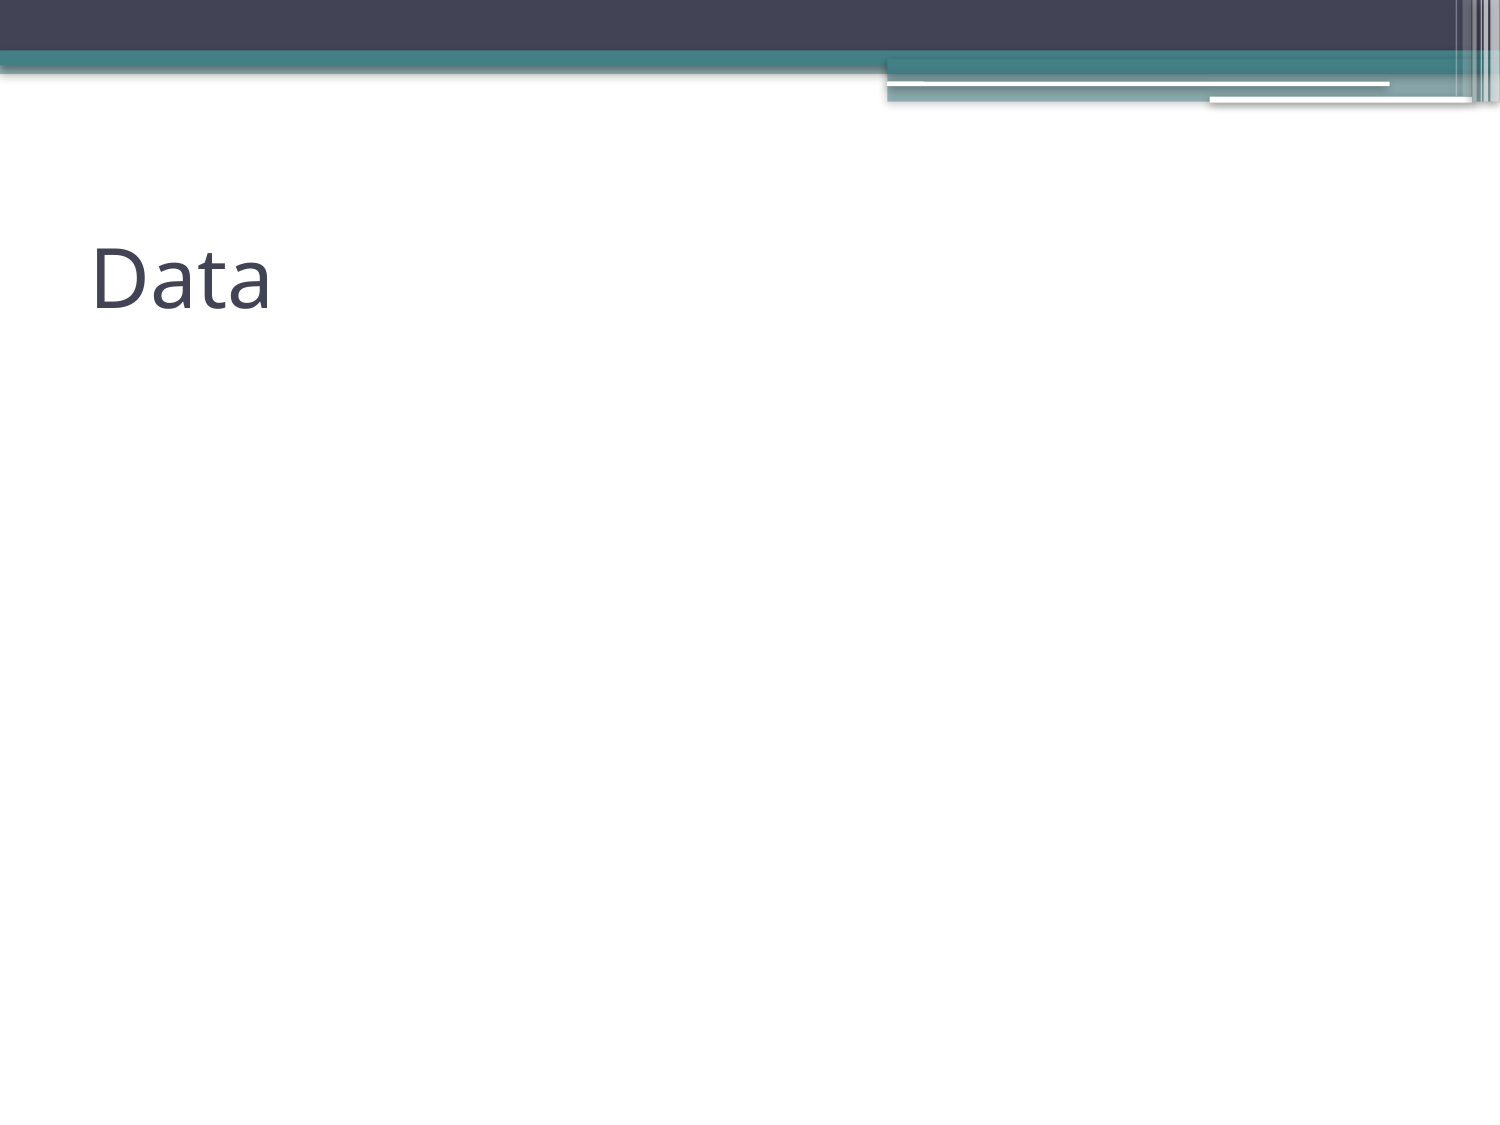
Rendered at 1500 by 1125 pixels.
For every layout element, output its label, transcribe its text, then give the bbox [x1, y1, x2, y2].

title Data [75, 187, 1425, 363]
